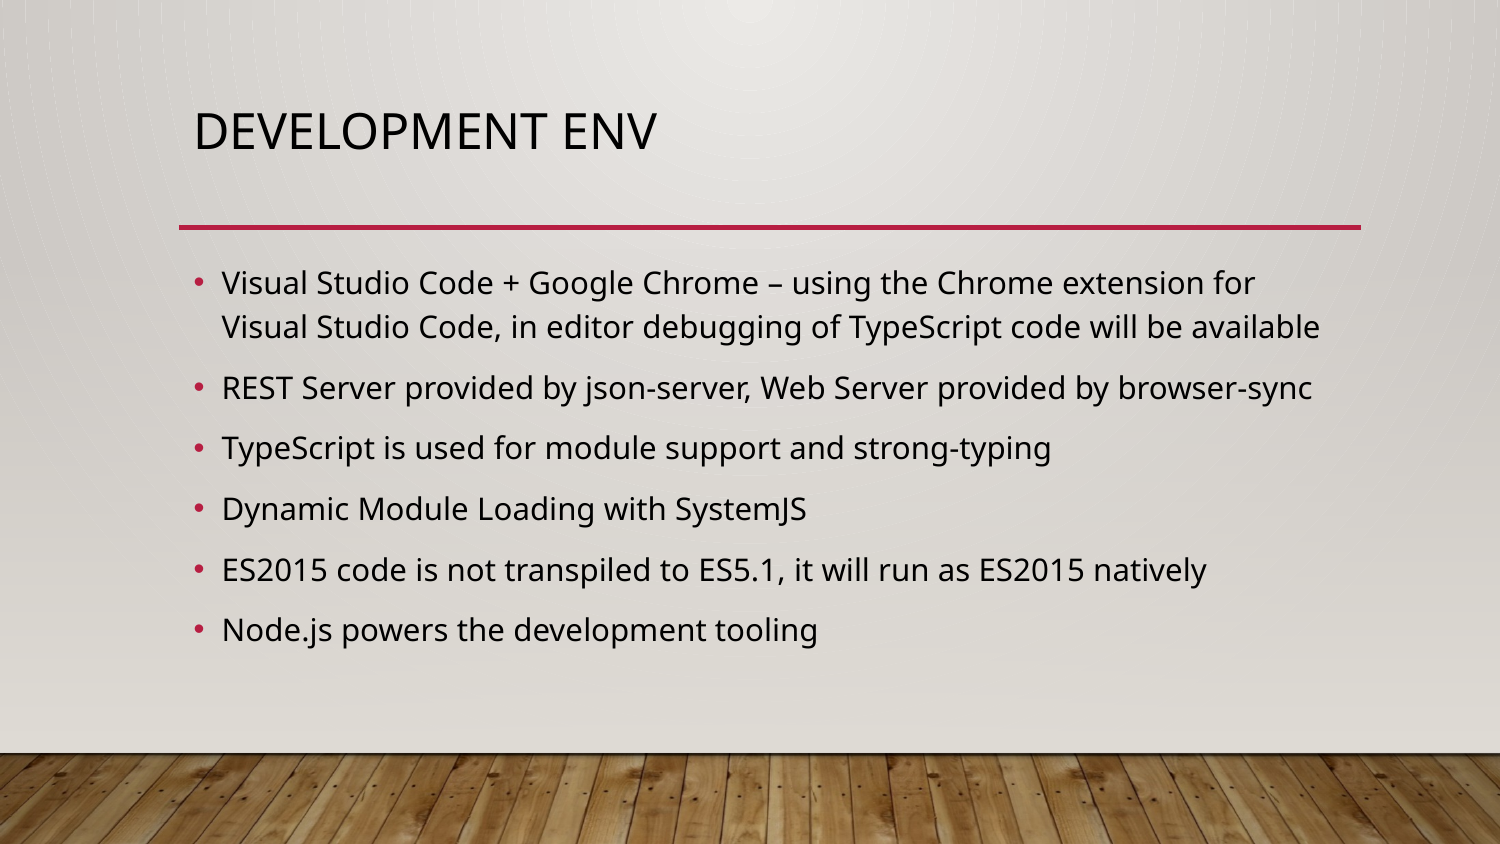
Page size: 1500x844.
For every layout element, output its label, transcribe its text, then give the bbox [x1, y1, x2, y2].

list Visual Studio Code + Google Chrome – using the Chrome extension for Visual Studio Code, in editor debugging of TypeScript code will be available REST Server provided by json-server, Web Server provided by browser-sync TypeScript is used for module support and strong-typing Dynamic Module Loading with SystemJS ES2015 code is not transpiled to ES5.1, it will run as ES2015 natively Node.js powers the development tooling [178, 247, 1361, 673]
title development env [178, 98, 1361, 229]
picture [0, 753, 1500, 844]
